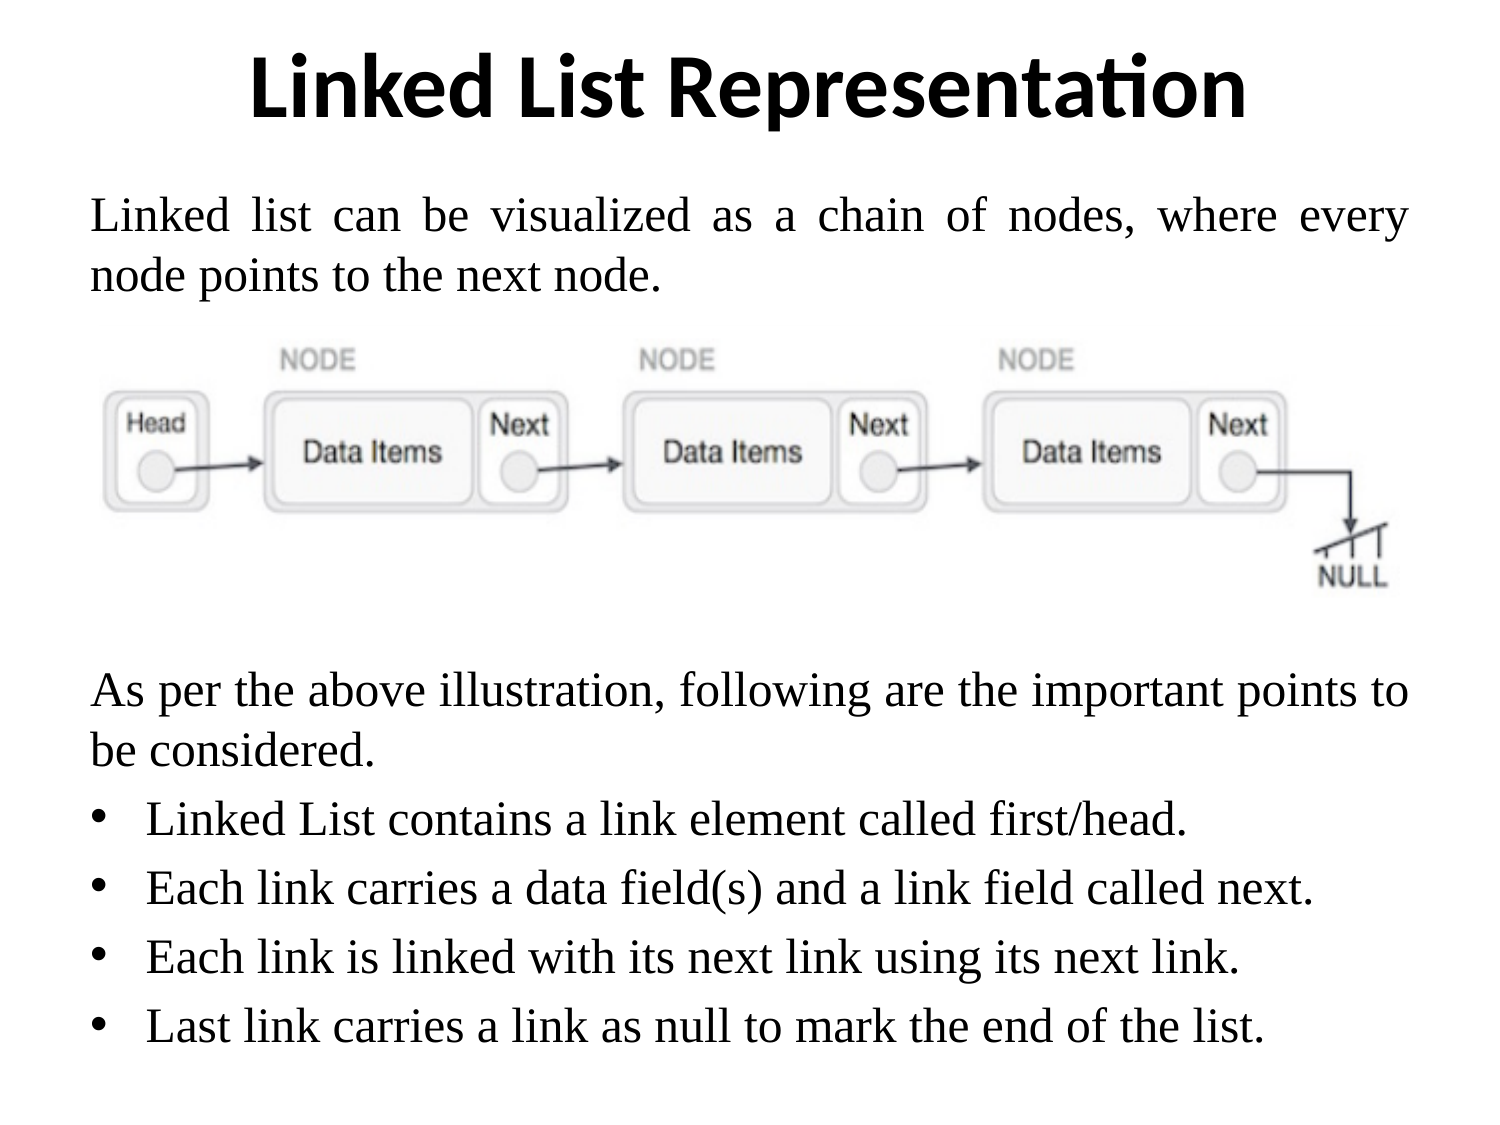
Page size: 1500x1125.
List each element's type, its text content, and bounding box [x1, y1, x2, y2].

title Linked List Representation [75, 12, 1425, 150]
picture [99, 324, 1401, 601]
list Linked list can be visualized as a chain of nodes, where every node points to the next node. As per the above illustration, following are the important points to be considered. Linked List contains a link element called first/head. Each link carries a data field(s) and a link field called next. Each link is linked with its next link using its next link. Last link carries a link as null to mark the end of the list. [75, 174, 1425, 1063]
